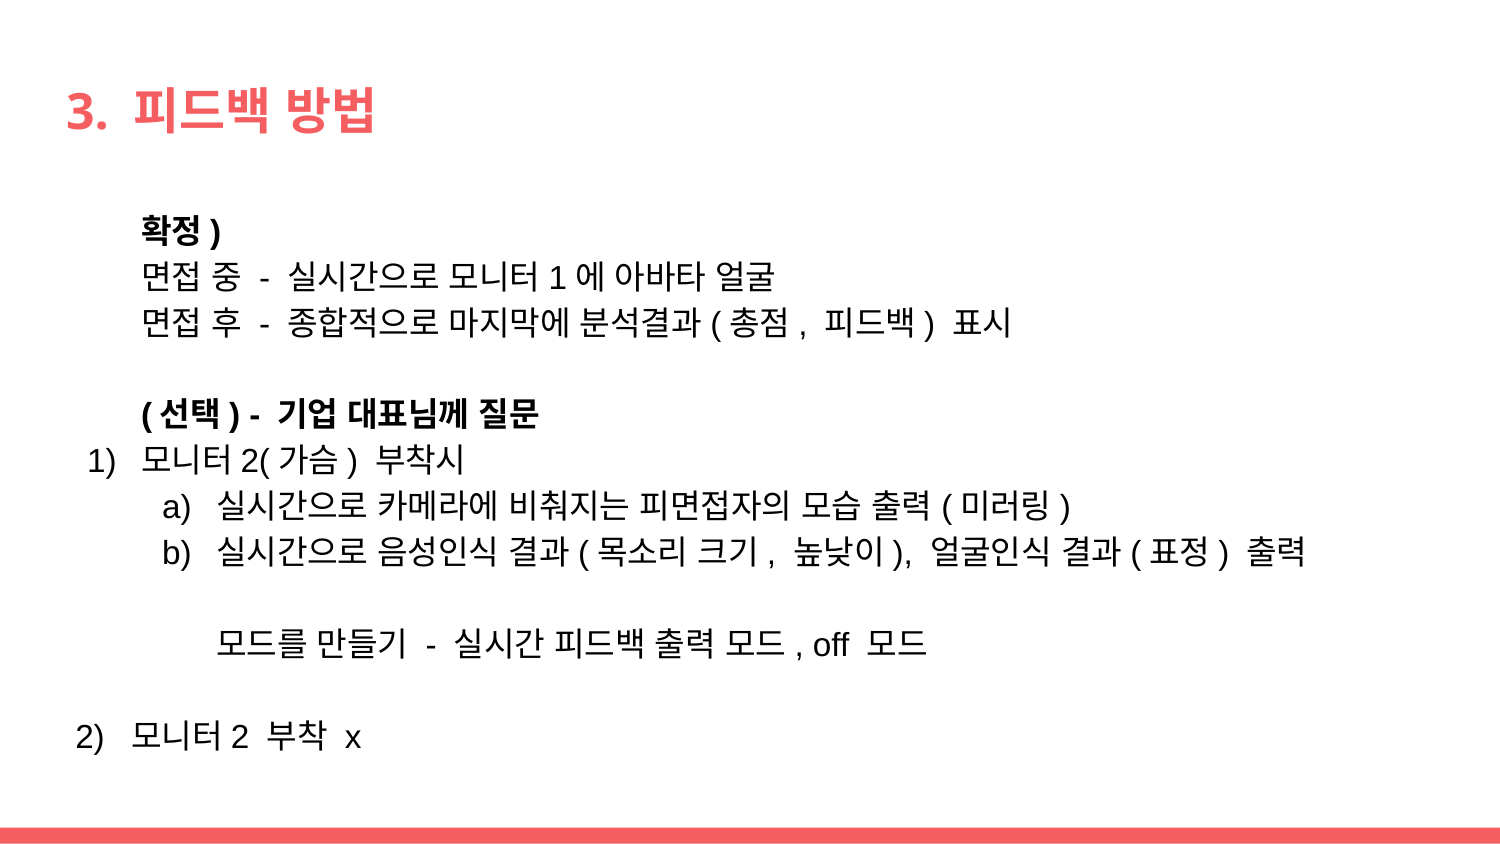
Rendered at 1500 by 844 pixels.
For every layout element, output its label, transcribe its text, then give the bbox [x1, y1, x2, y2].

list 확정) 면접 중 - 실시간으로 모니터1에 아바타 얼굴 면접 후 - 종합적으로 마지막에 분석결과(총점, 피드백) 표시 (선택) - 기업 대표님께 질문 모니터2(가슴) 부착시 실시간으로 카메라에 비춰지는 피면접자의 모습 출력(미러링) 실시간으로 음성인식 결과(목소리 크기, 높낮이), 얼굴인식 결과(표정) 출력 모드를 만들기 - 실시간 피드백 출력 모드, off 모드 2) 모니터2 부착 x [51, 189, 1449, 750]
title 3. 피드백 방법 [51, 64, 1449, 167]
